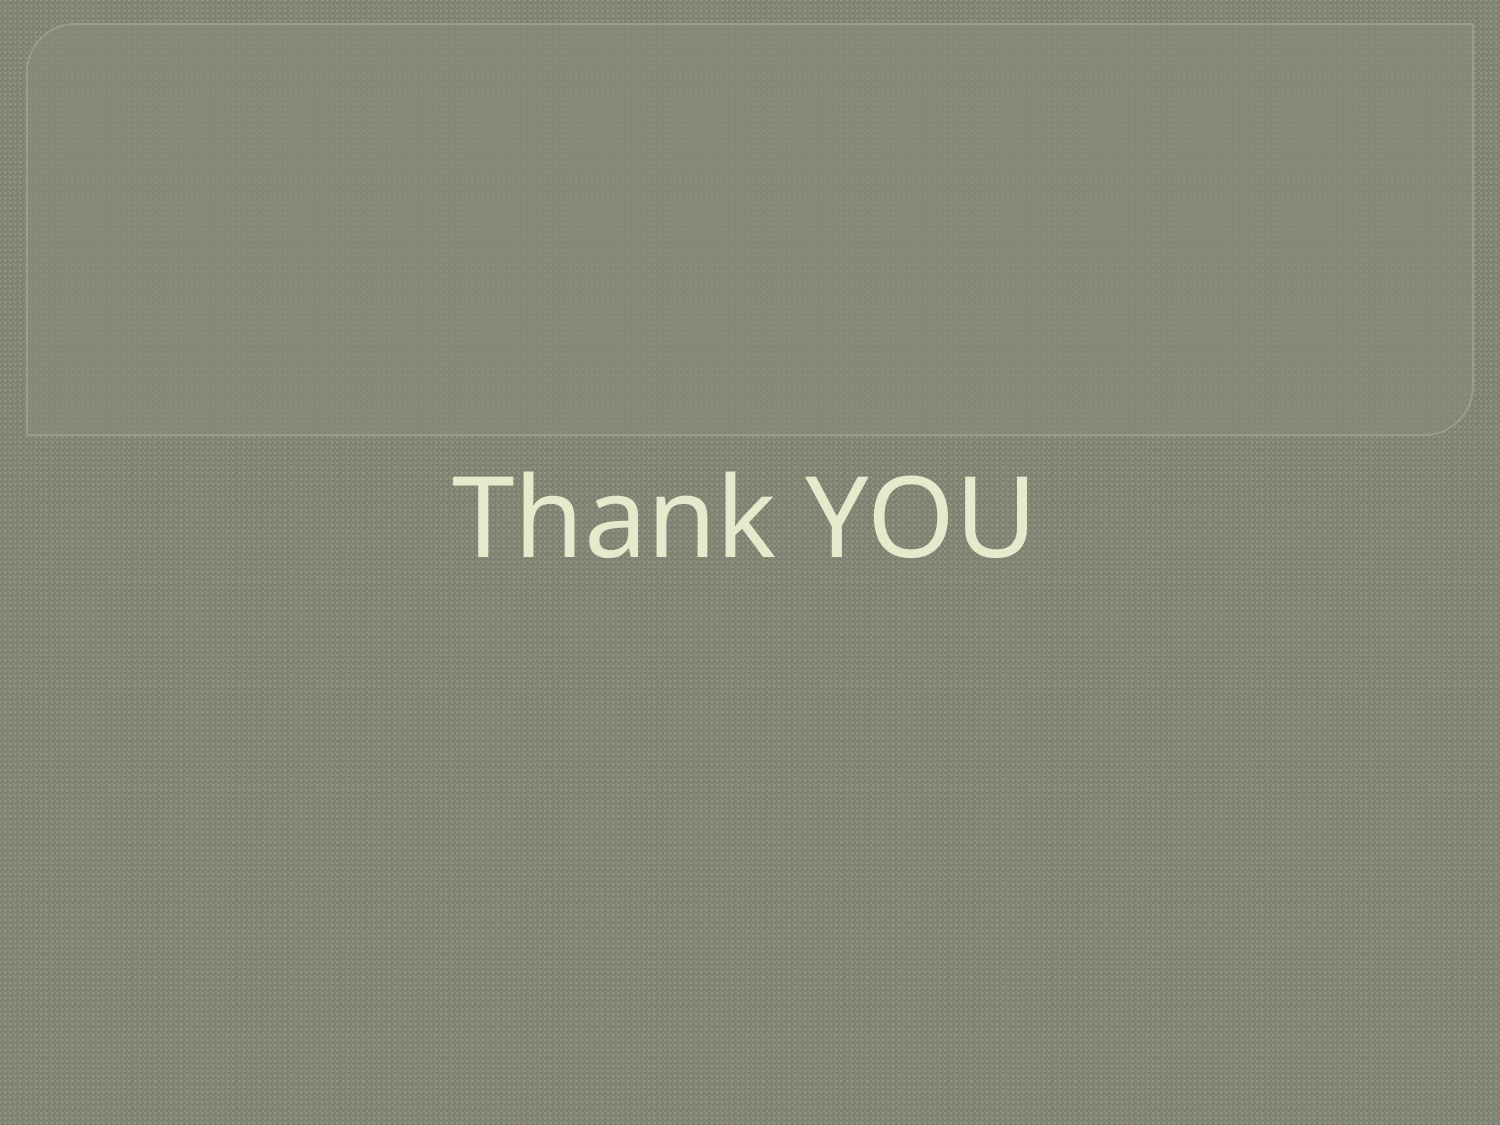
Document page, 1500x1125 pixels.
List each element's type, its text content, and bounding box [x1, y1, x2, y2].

title Thank YOU [412, 425, 1075, 588]
